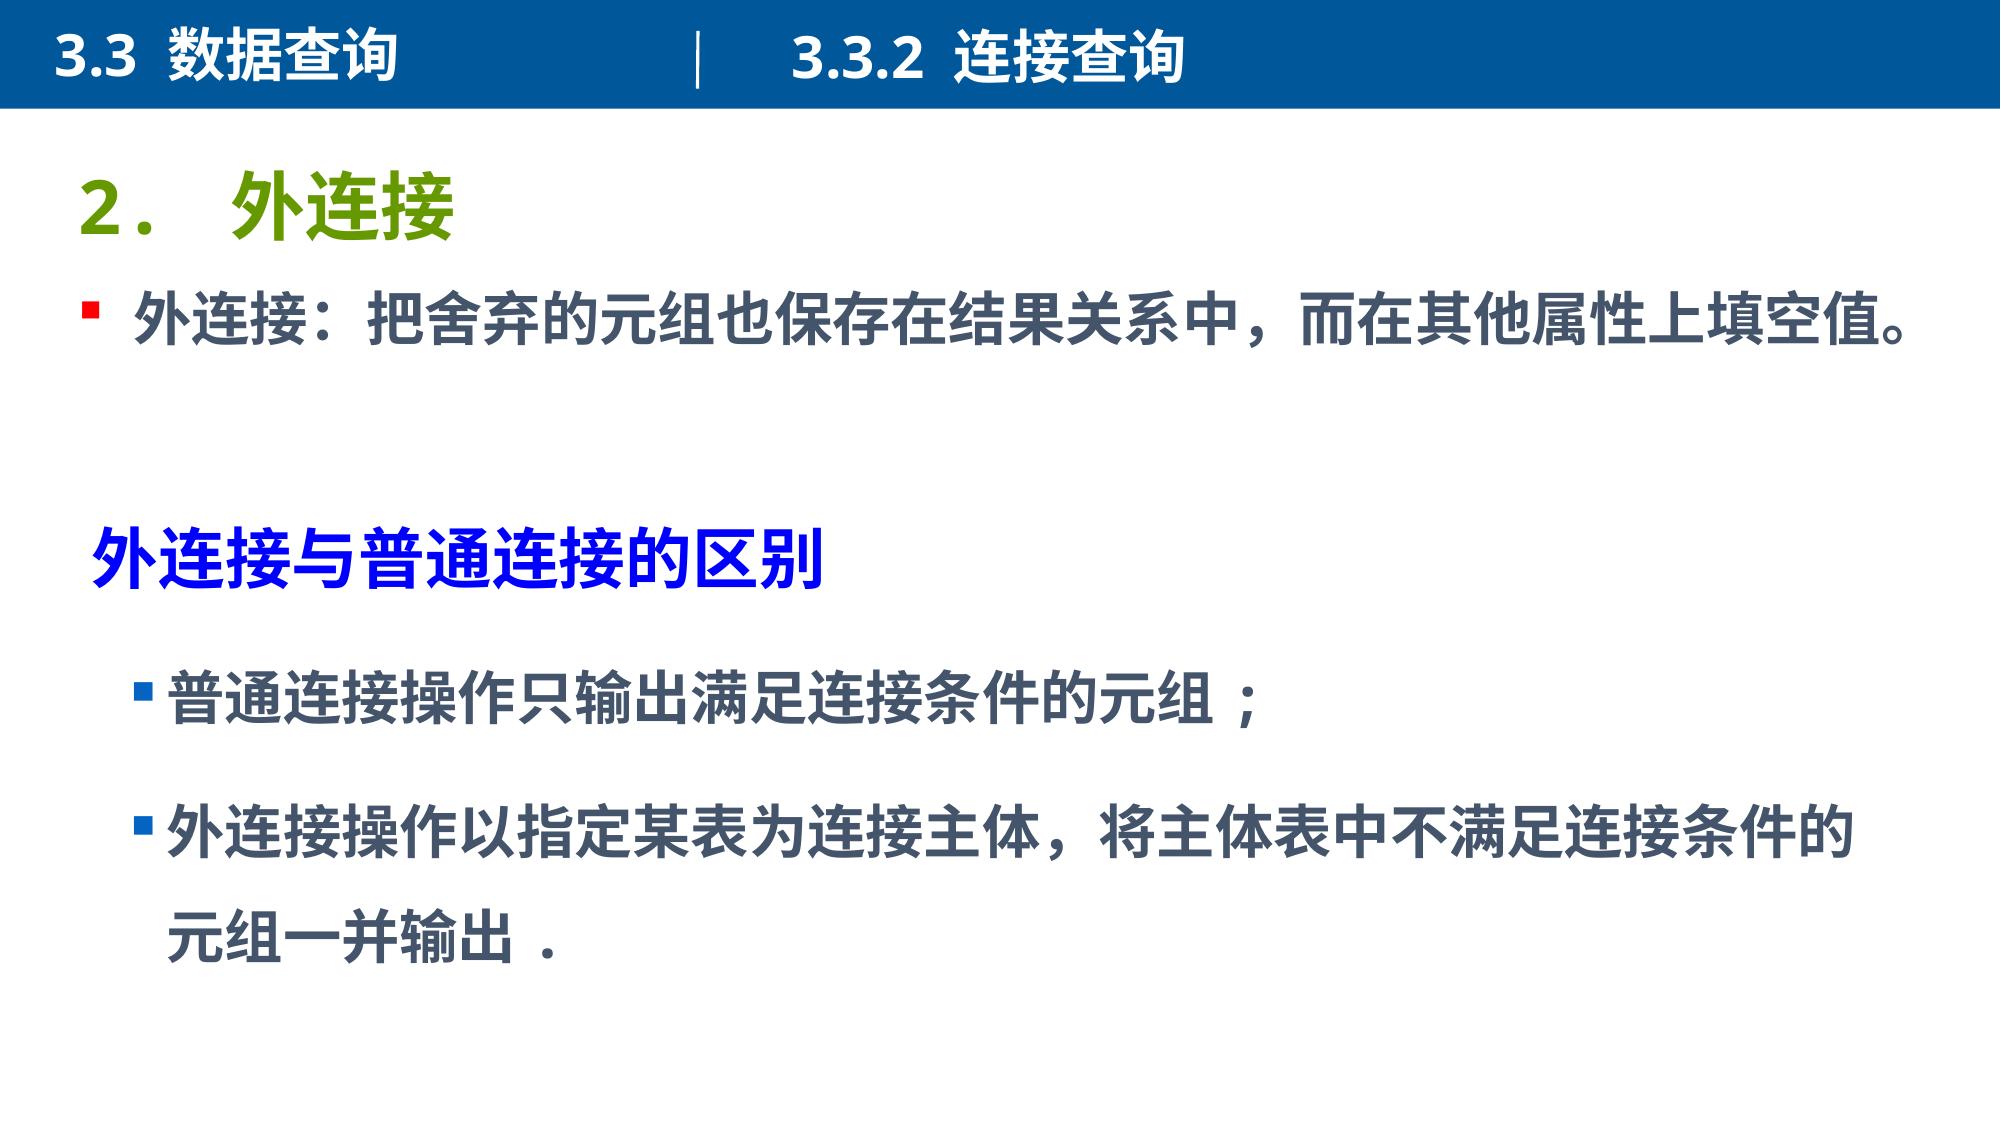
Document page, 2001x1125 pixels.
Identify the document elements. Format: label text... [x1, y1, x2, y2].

text_box 3.3.2 连接查询 [777, 12, 2000, 98]
text_box 2. 外连接 [62, 162, 1338, 263]
text_box 外连接与普通连接的区别 普通连接操作只输出满足连接条件的元组; 外连接操作以指定某表为连接主体，将主体表中不满足连接条件的元组一并输出. [76, 469, 1917, 978]
text_box 外连接：把舍弃的元组也保存在结果关系中，而在其他属性上填空值。 [62, 275, 1944, 457]
text_box [0, 0, 2000, 109]
text_box 3.3 数据查询 [40, 10, 870, 96]
